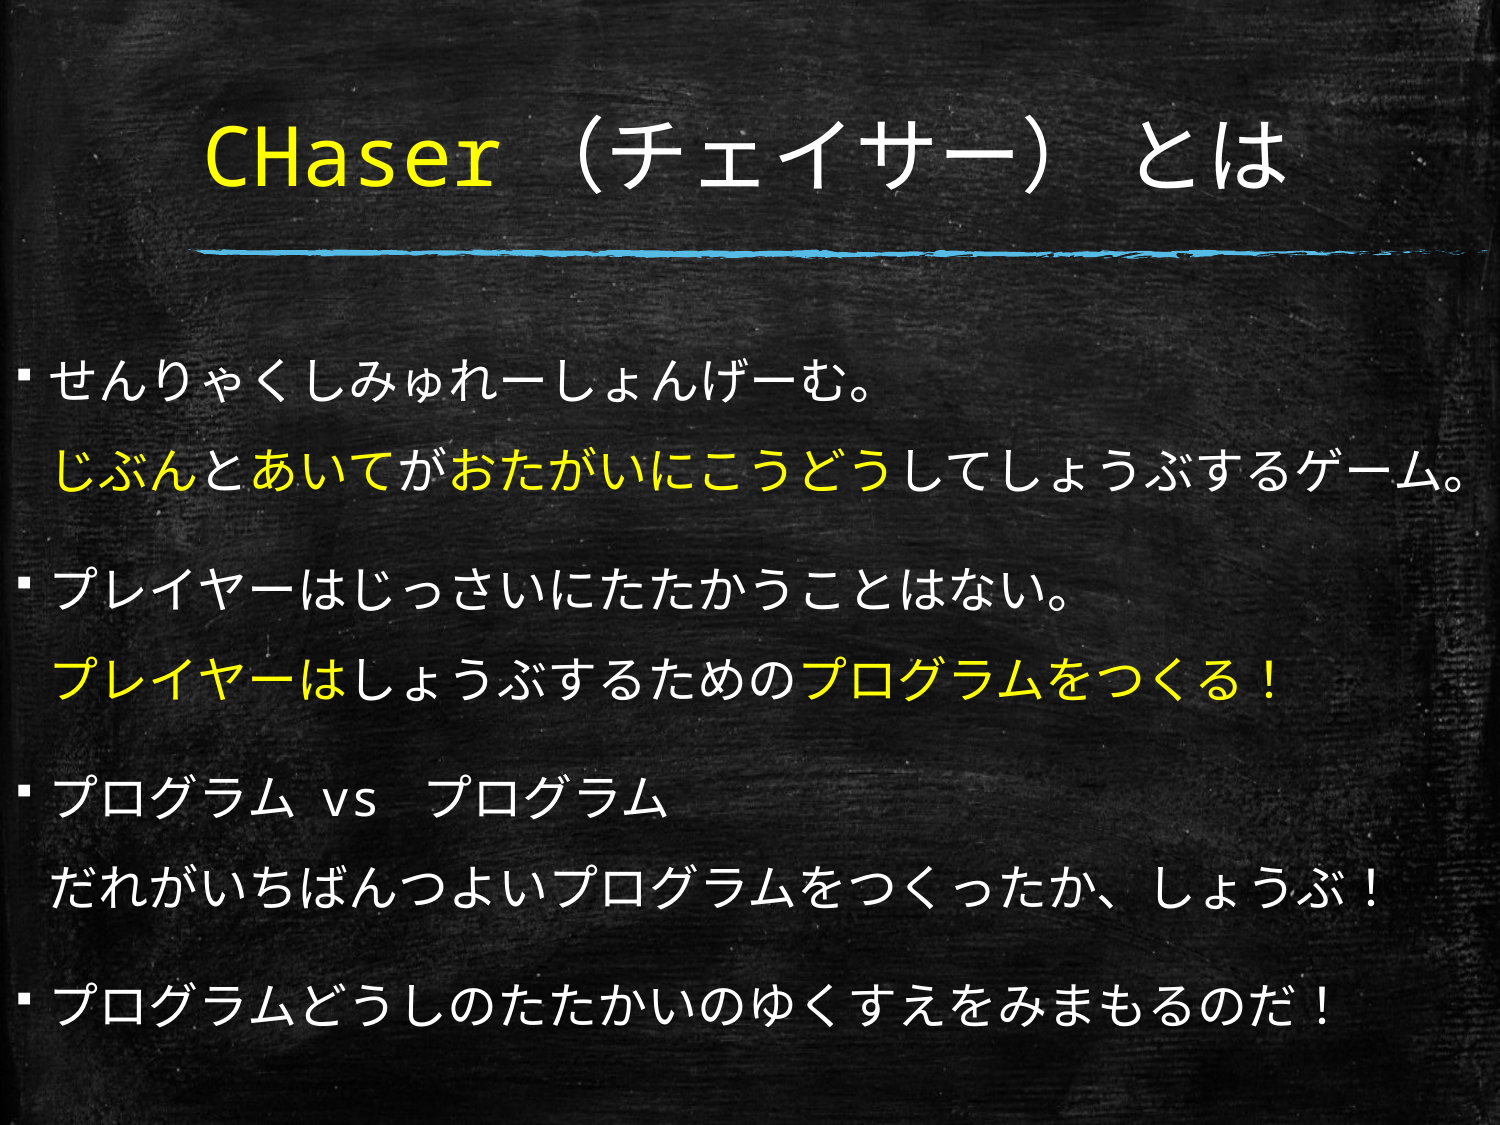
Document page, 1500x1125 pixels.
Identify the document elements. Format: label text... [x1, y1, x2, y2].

list せんりゃくしみゅれーしょんげーむ。 じぶんとあいてがおたがいにこうどうしてしょうぶするゲーム。 プレイヤーはじっさいにたたかうことはない。 プレイヤーはしょうぶするためのプログラムをつくる！ プログラム vs プログラム だれがいちばんつよいプログラムをつくったか、しょうぶ！ プログラムどうしのたたかいのゆくすえをみまもるのだ！ [0, 312, 1500, 1125]
title CHaser（チェイサー） とは [187, 45, 1313, 213]
